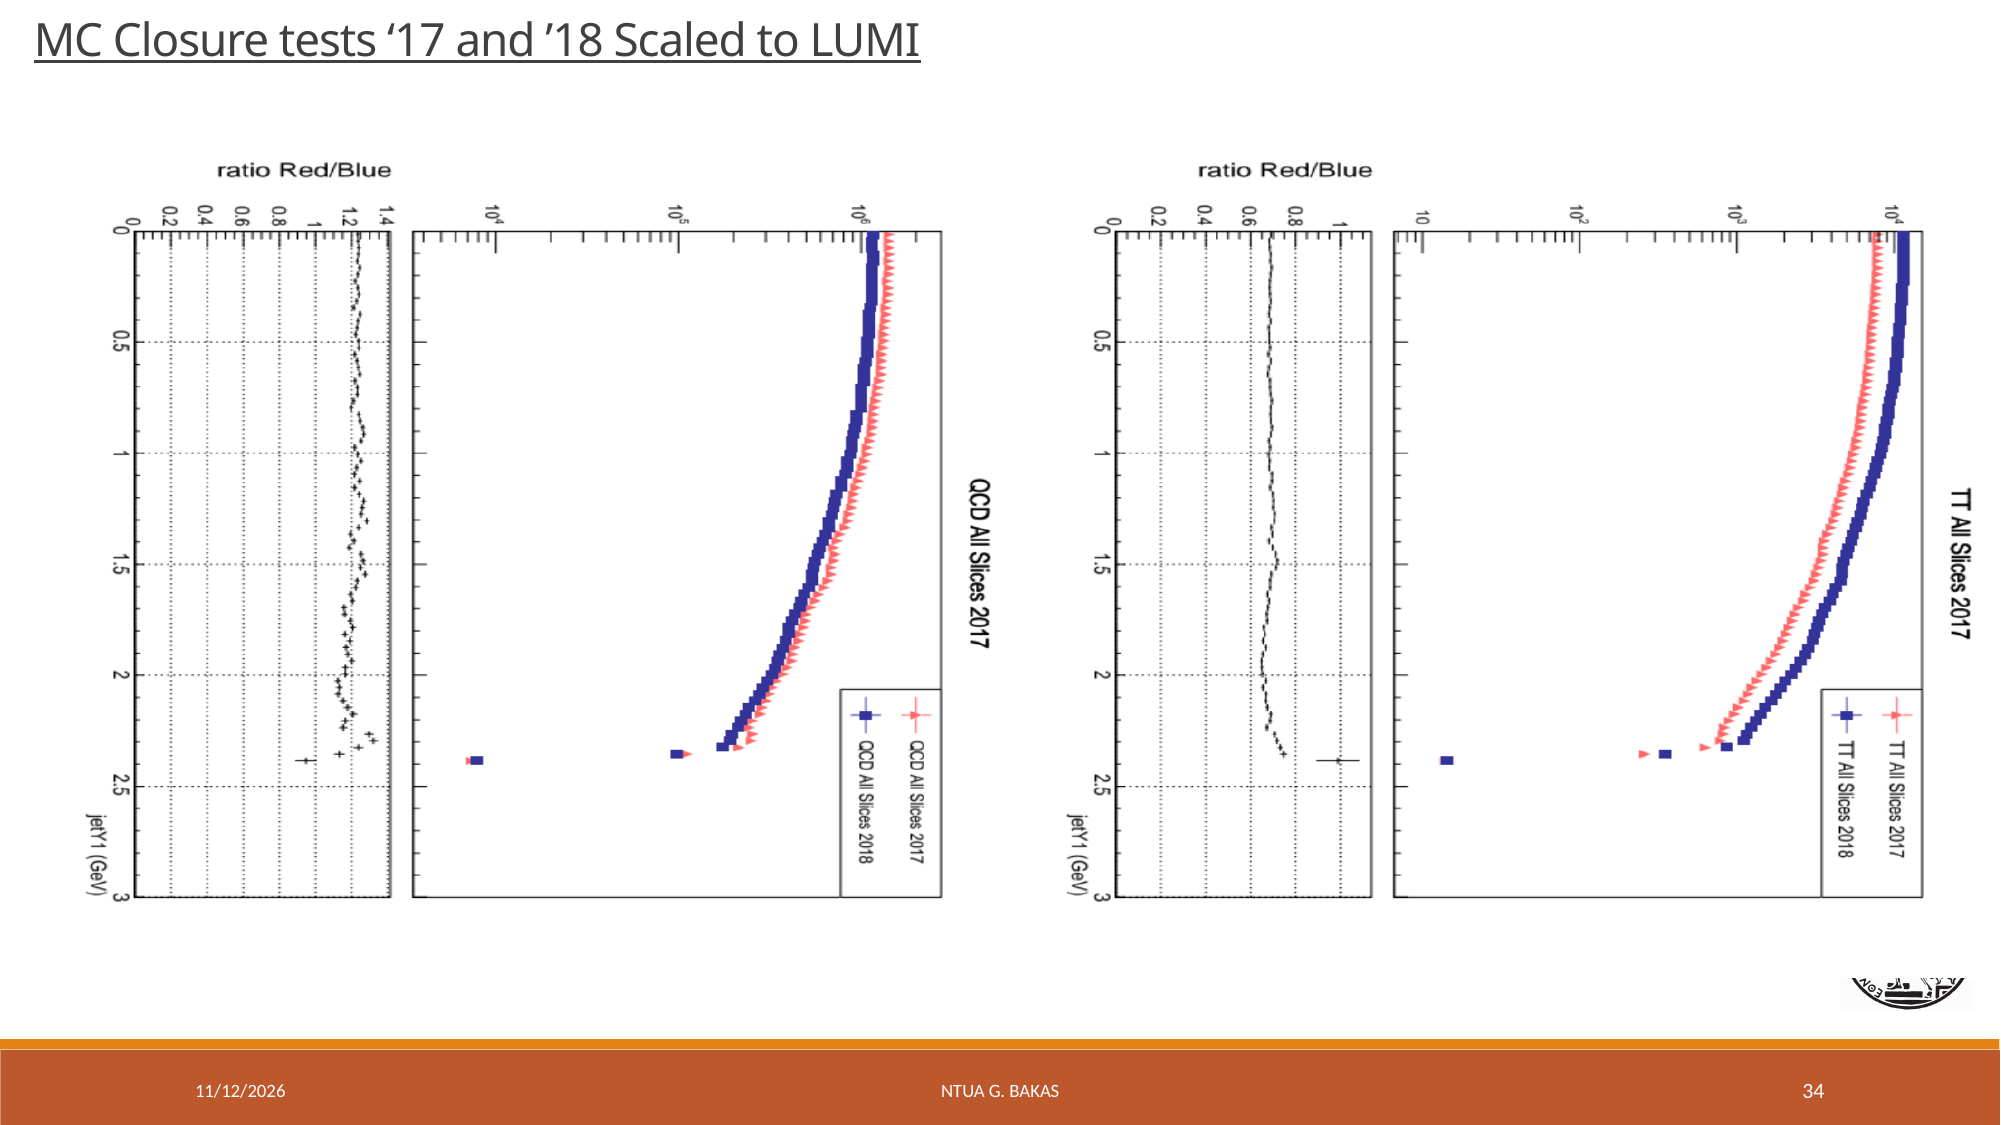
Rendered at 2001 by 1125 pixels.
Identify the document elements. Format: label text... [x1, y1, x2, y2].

picture [1074, 71, 1975, 1054]
slide_number 34 [1624, 1061, 1840, 1120]
picture [94, 71, 926, 1054]
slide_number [180, 1061, 586, 1120]
text_box MC Closure tests ‘17 and ’18 Scaled to LUMI [18, 0, 1102, 73]
footer NTUA G. Bakas [604, 1059, 1396, 1120]
